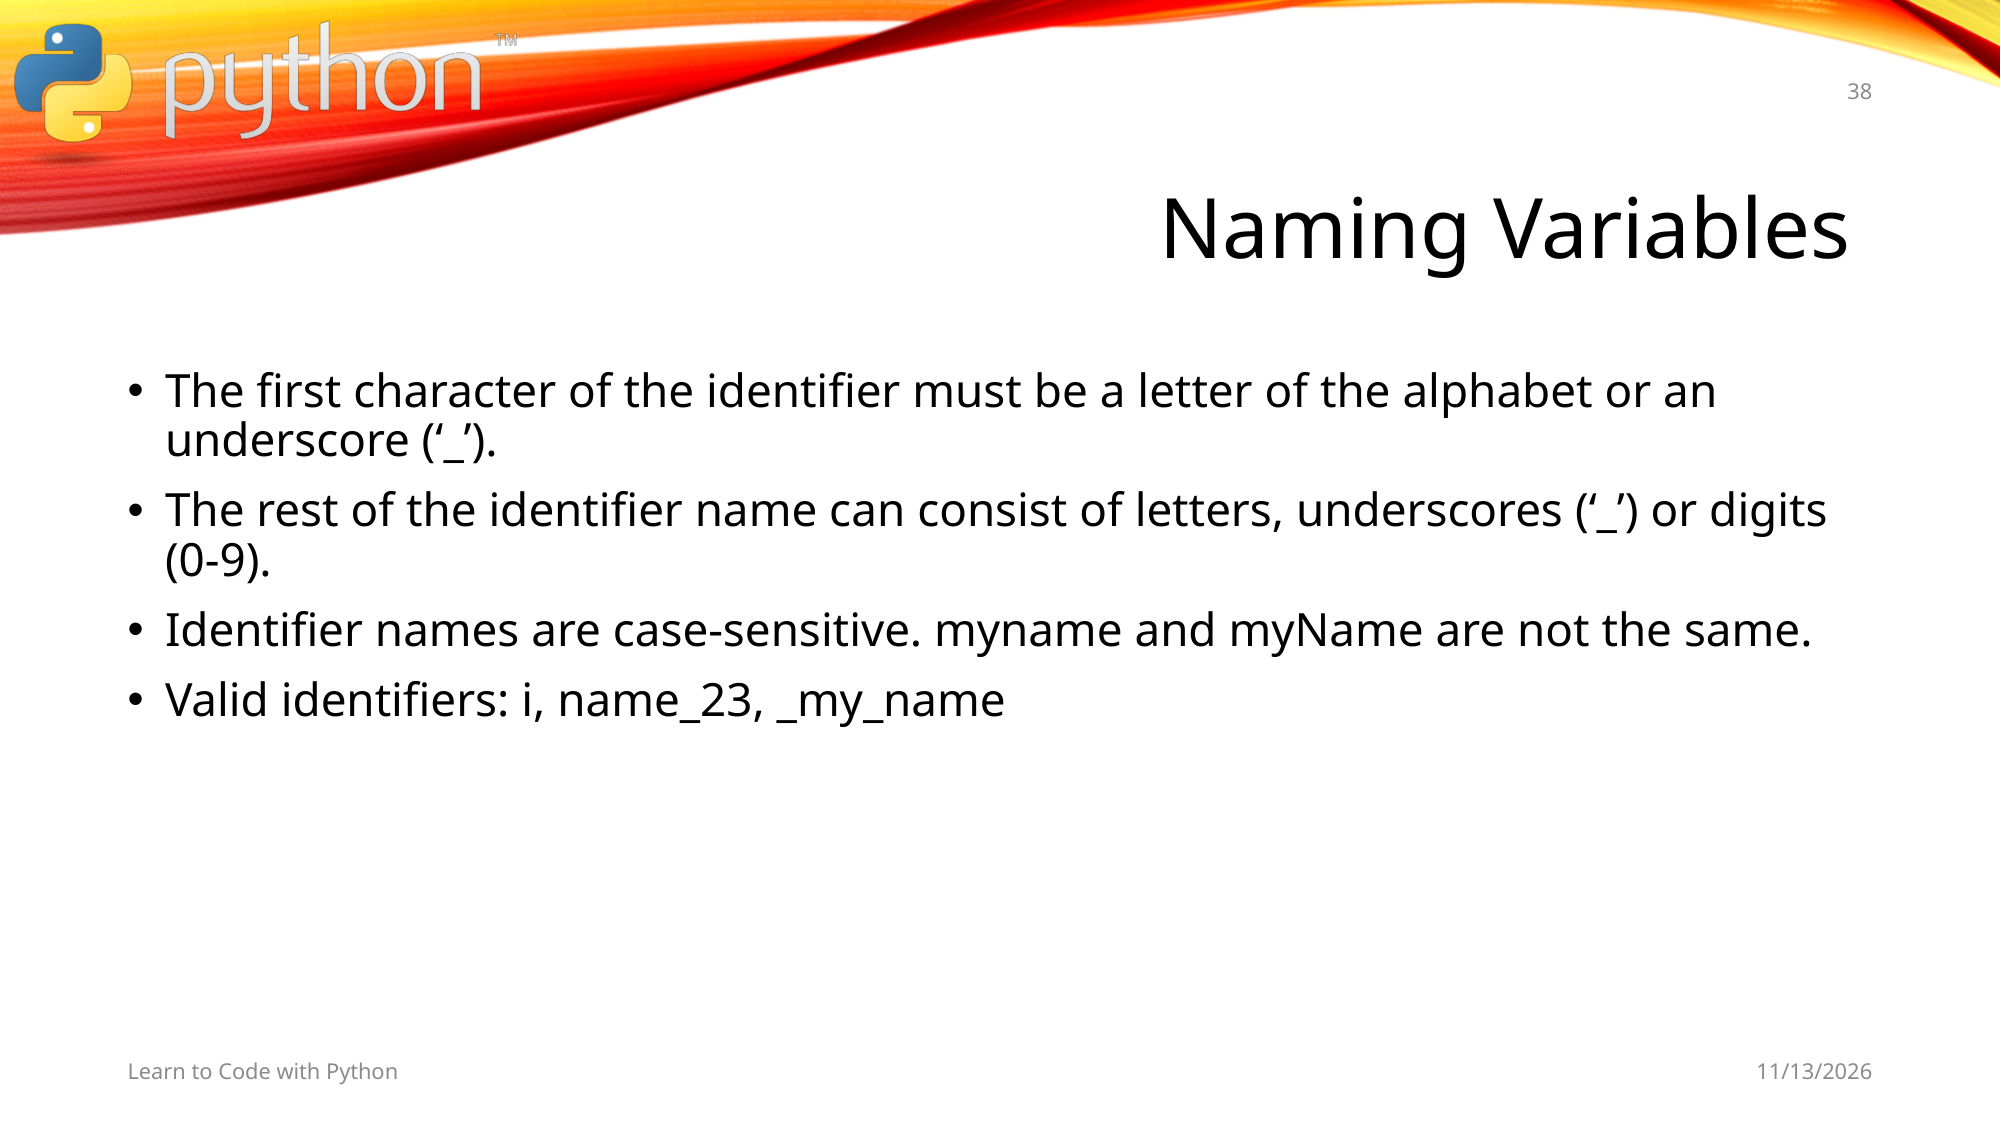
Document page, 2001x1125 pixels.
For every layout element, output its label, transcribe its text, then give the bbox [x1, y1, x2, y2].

list The first character of the identifier must be a letter of the alphabet or an underscore (‘_’). The rest of the identifier name can consist of letters, underscores (‘_’) or digits (0-9). Identifier names are case-sensitive. myname and myName are not the same. Valid identifiers: i, name_23, _my_name [112, 360, 1888, 1021]
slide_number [1410, 1042, 1888, 1103]
title Naming Variables [474, 125, 1888, 338]
slide_number 38 [1437, 62, 1888, 123]
picture [0, 0, 2000, 237]
footer Learn to Code with Python [112, 1042, 1388, 1103]
